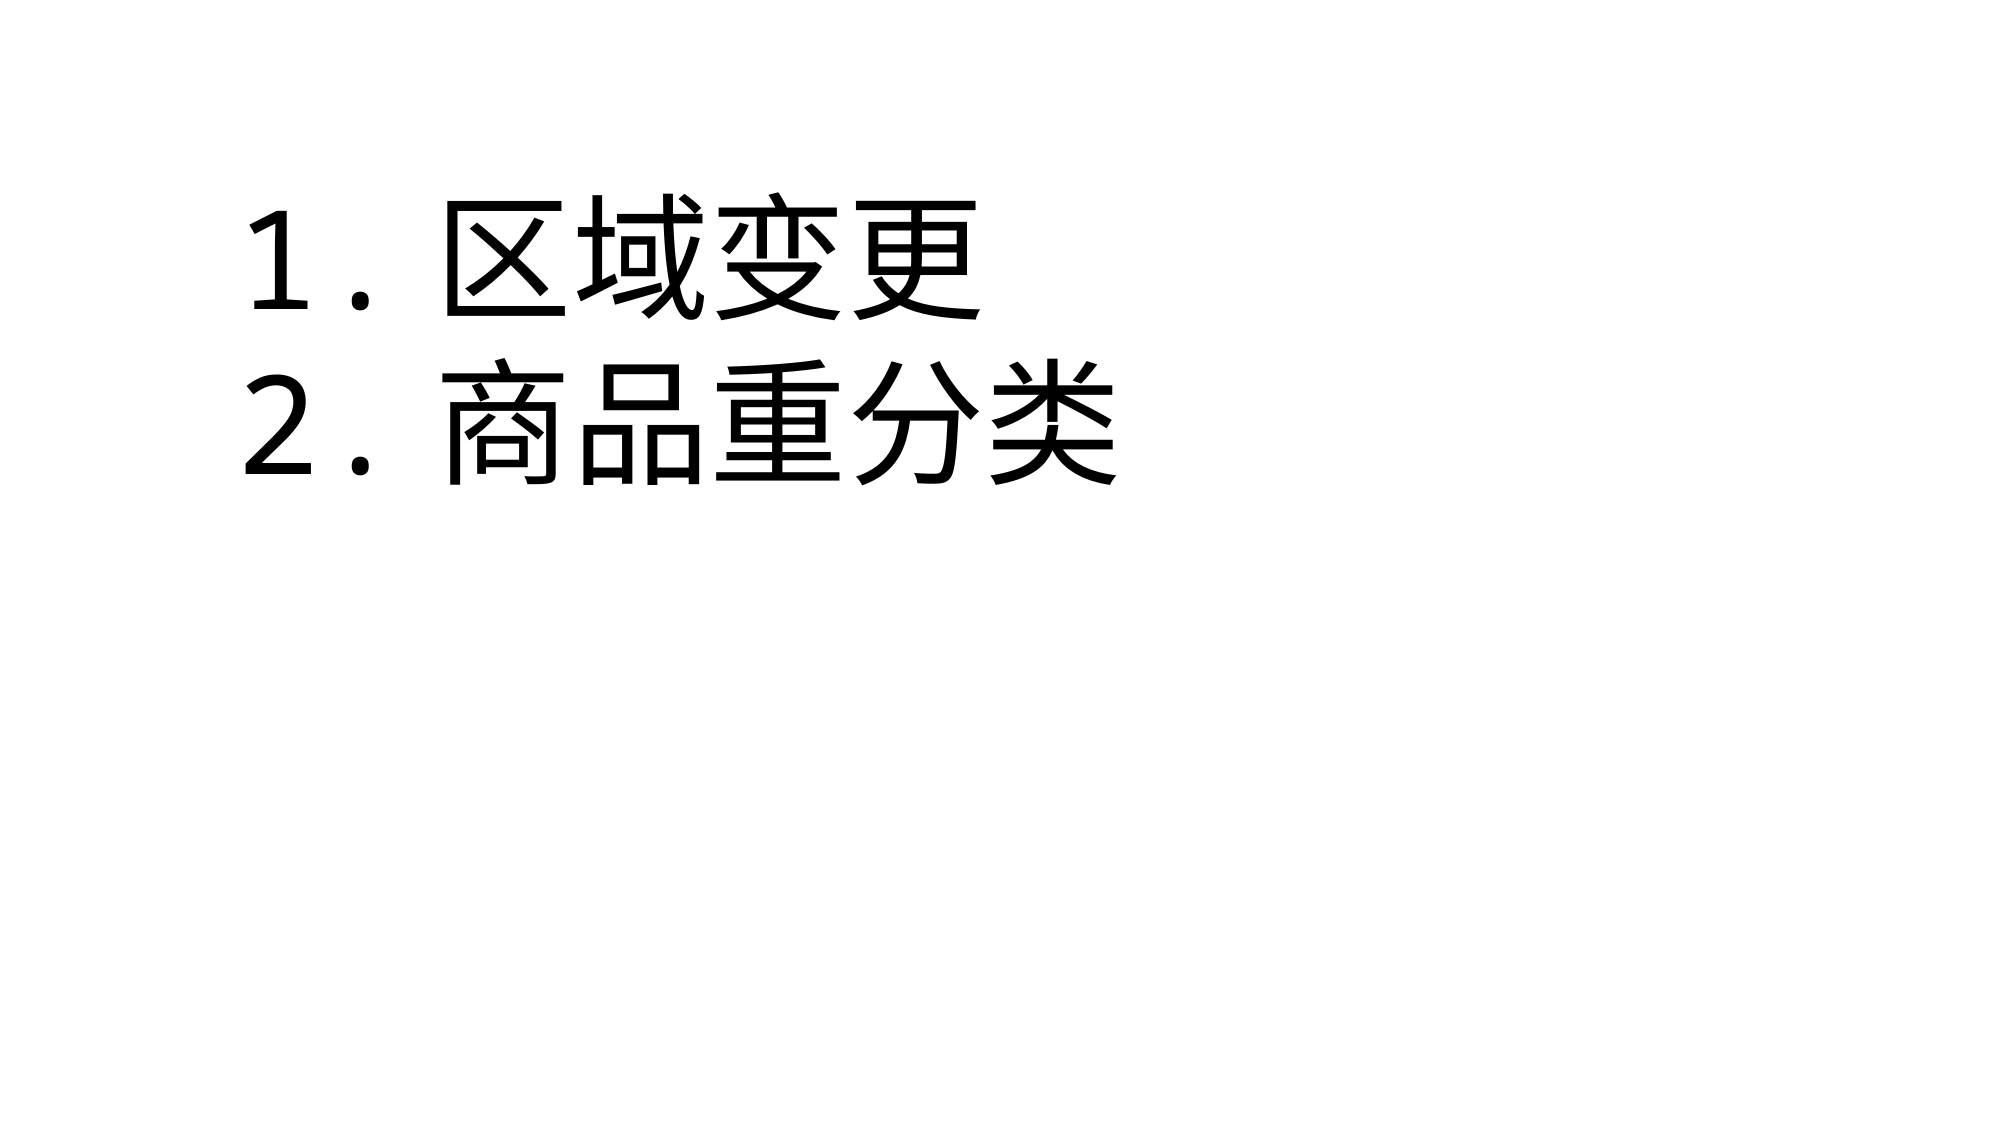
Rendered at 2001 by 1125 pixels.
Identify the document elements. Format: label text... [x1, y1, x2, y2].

text_box 1.区域变更 2.商品重分类 [221, 164, 1735, 510]
